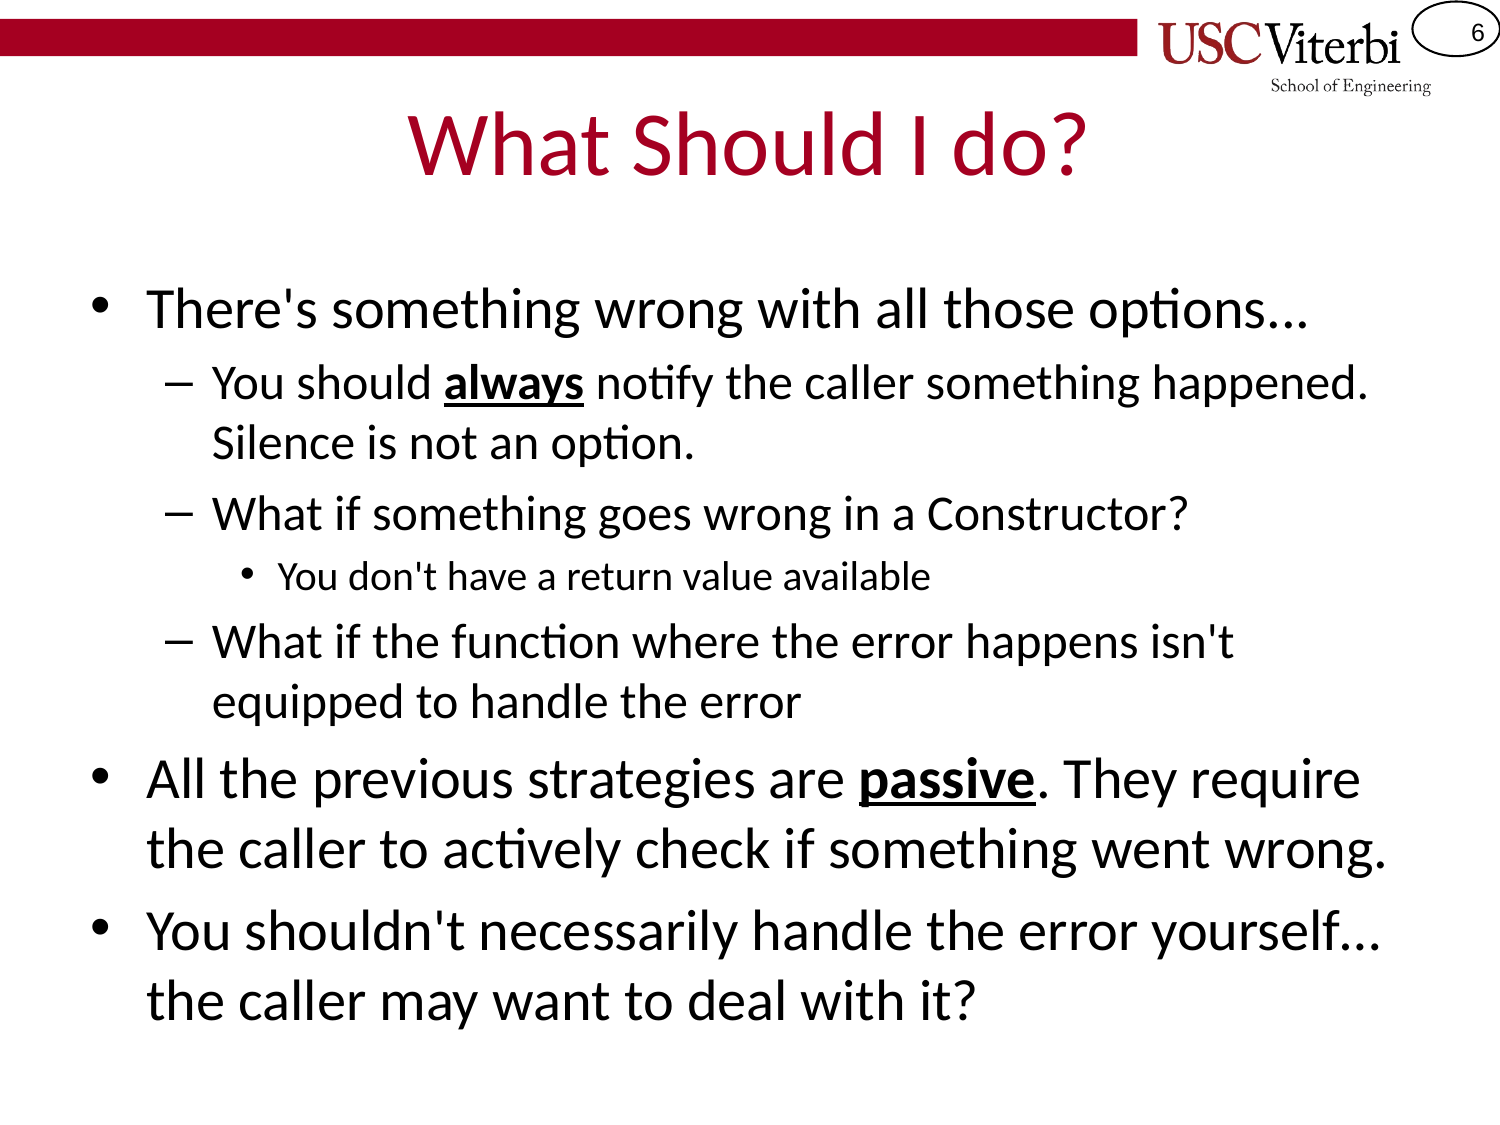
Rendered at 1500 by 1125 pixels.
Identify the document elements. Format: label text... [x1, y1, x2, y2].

picture [1414, 3, 1463, 55]
title What Should I do? [75, 45, 1425, 233]
picture [1125, 0, 1447, 45]
list There's something wrong with all those options... You should always notify the caller something happened. Silence is not an option. What if something goes wrong in a Constructor? You don't have a return value available What if the function where the error happens isn't equipped to handle the error All the previous strategies are passive. They require the caller to actively check if something went wrong. You shouldn't necessarily handle the error yourself…the caller may want to deal with it? [75, 262, 1425, 1005]
picture [1425, 50, 1463, 119]
